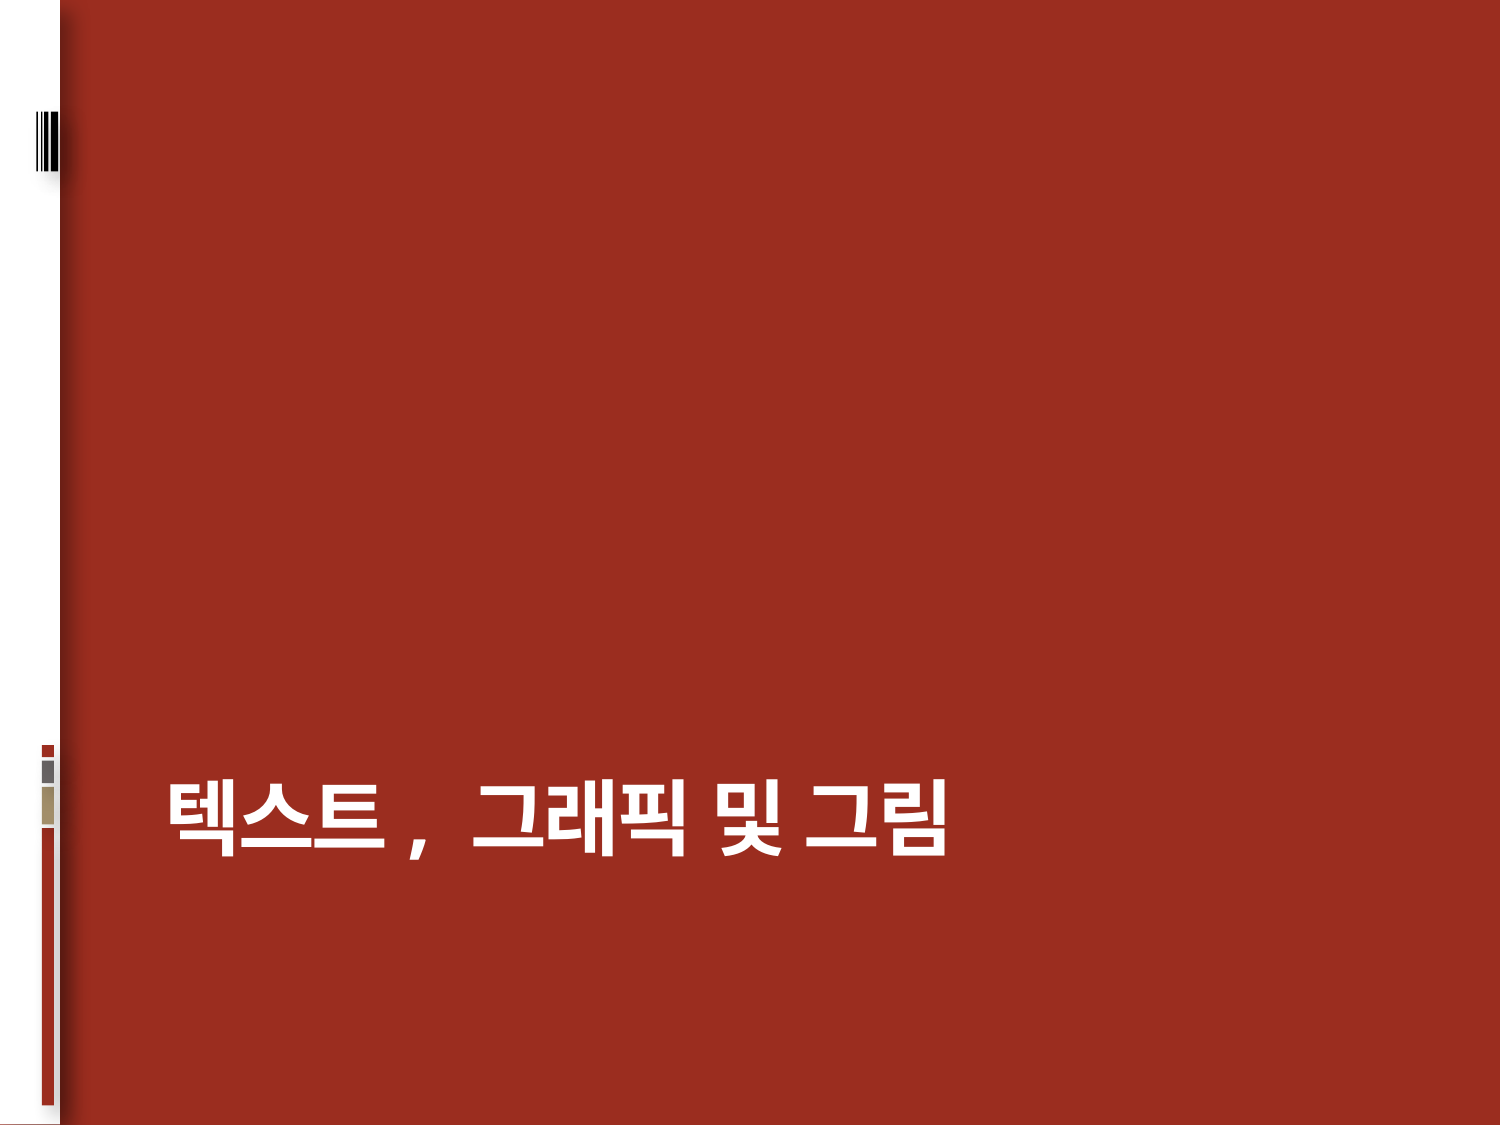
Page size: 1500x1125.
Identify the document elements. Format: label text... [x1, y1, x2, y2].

title 텍스트, 그래픽 및 그림 [150, 549, 1425, 874]
